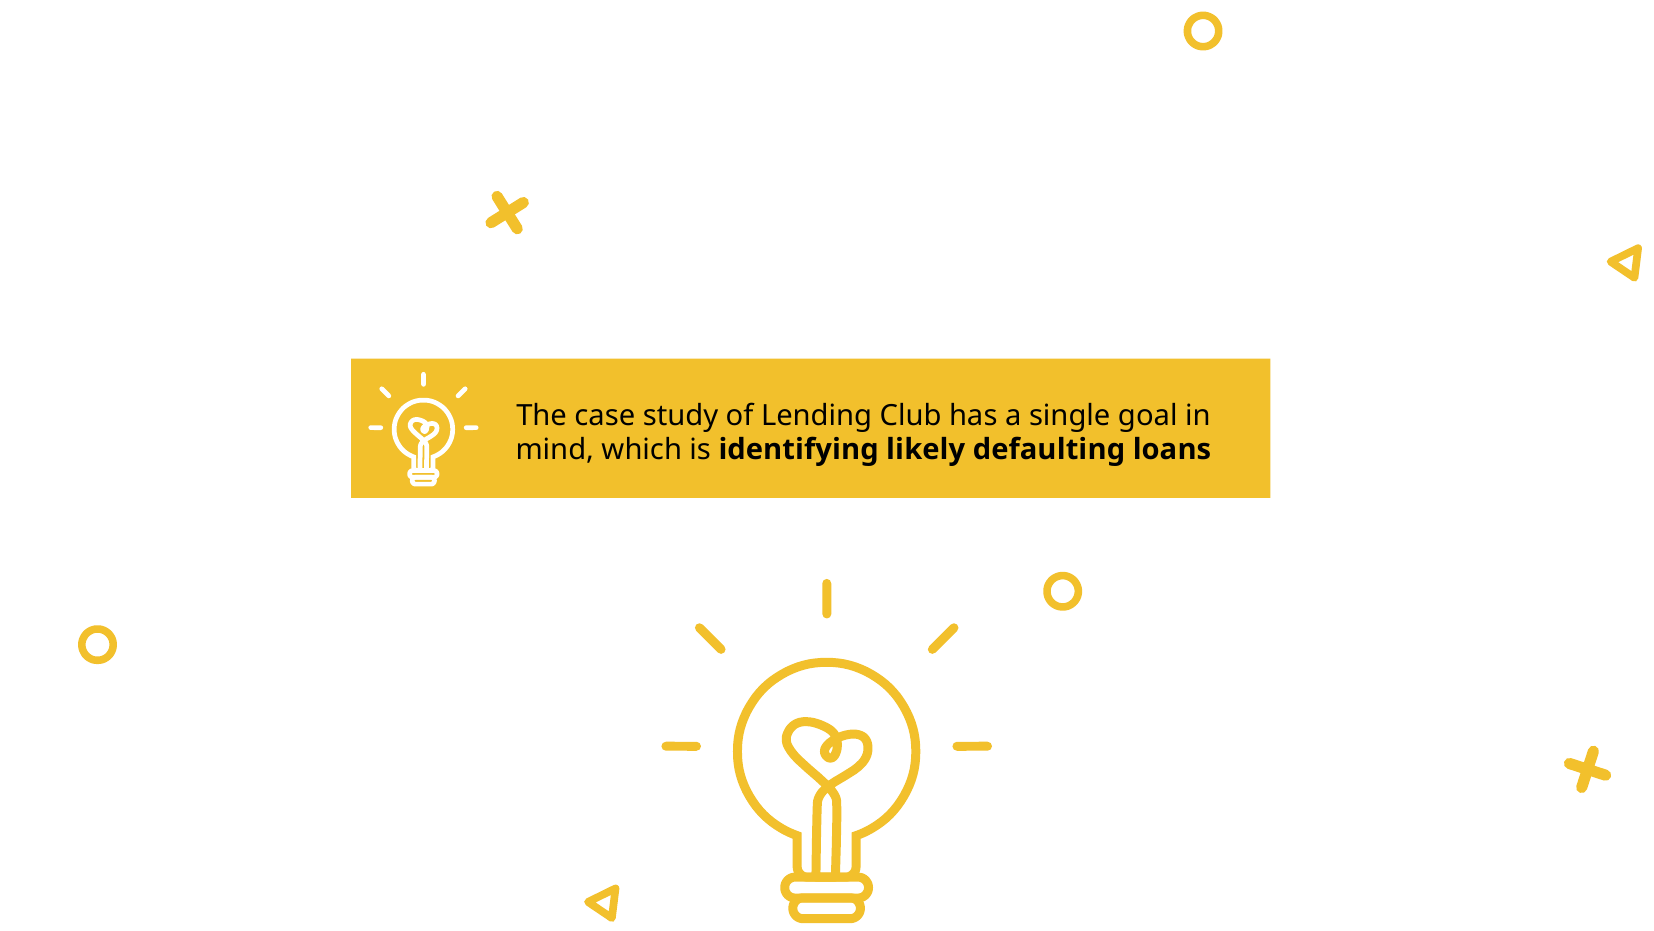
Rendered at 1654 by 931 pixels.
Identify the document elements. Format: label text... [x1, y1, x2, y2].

text_box The case study of Lending Club has a single goal in mind, which is identifying likely defaulting loans [487, 339, 1240, 523]
